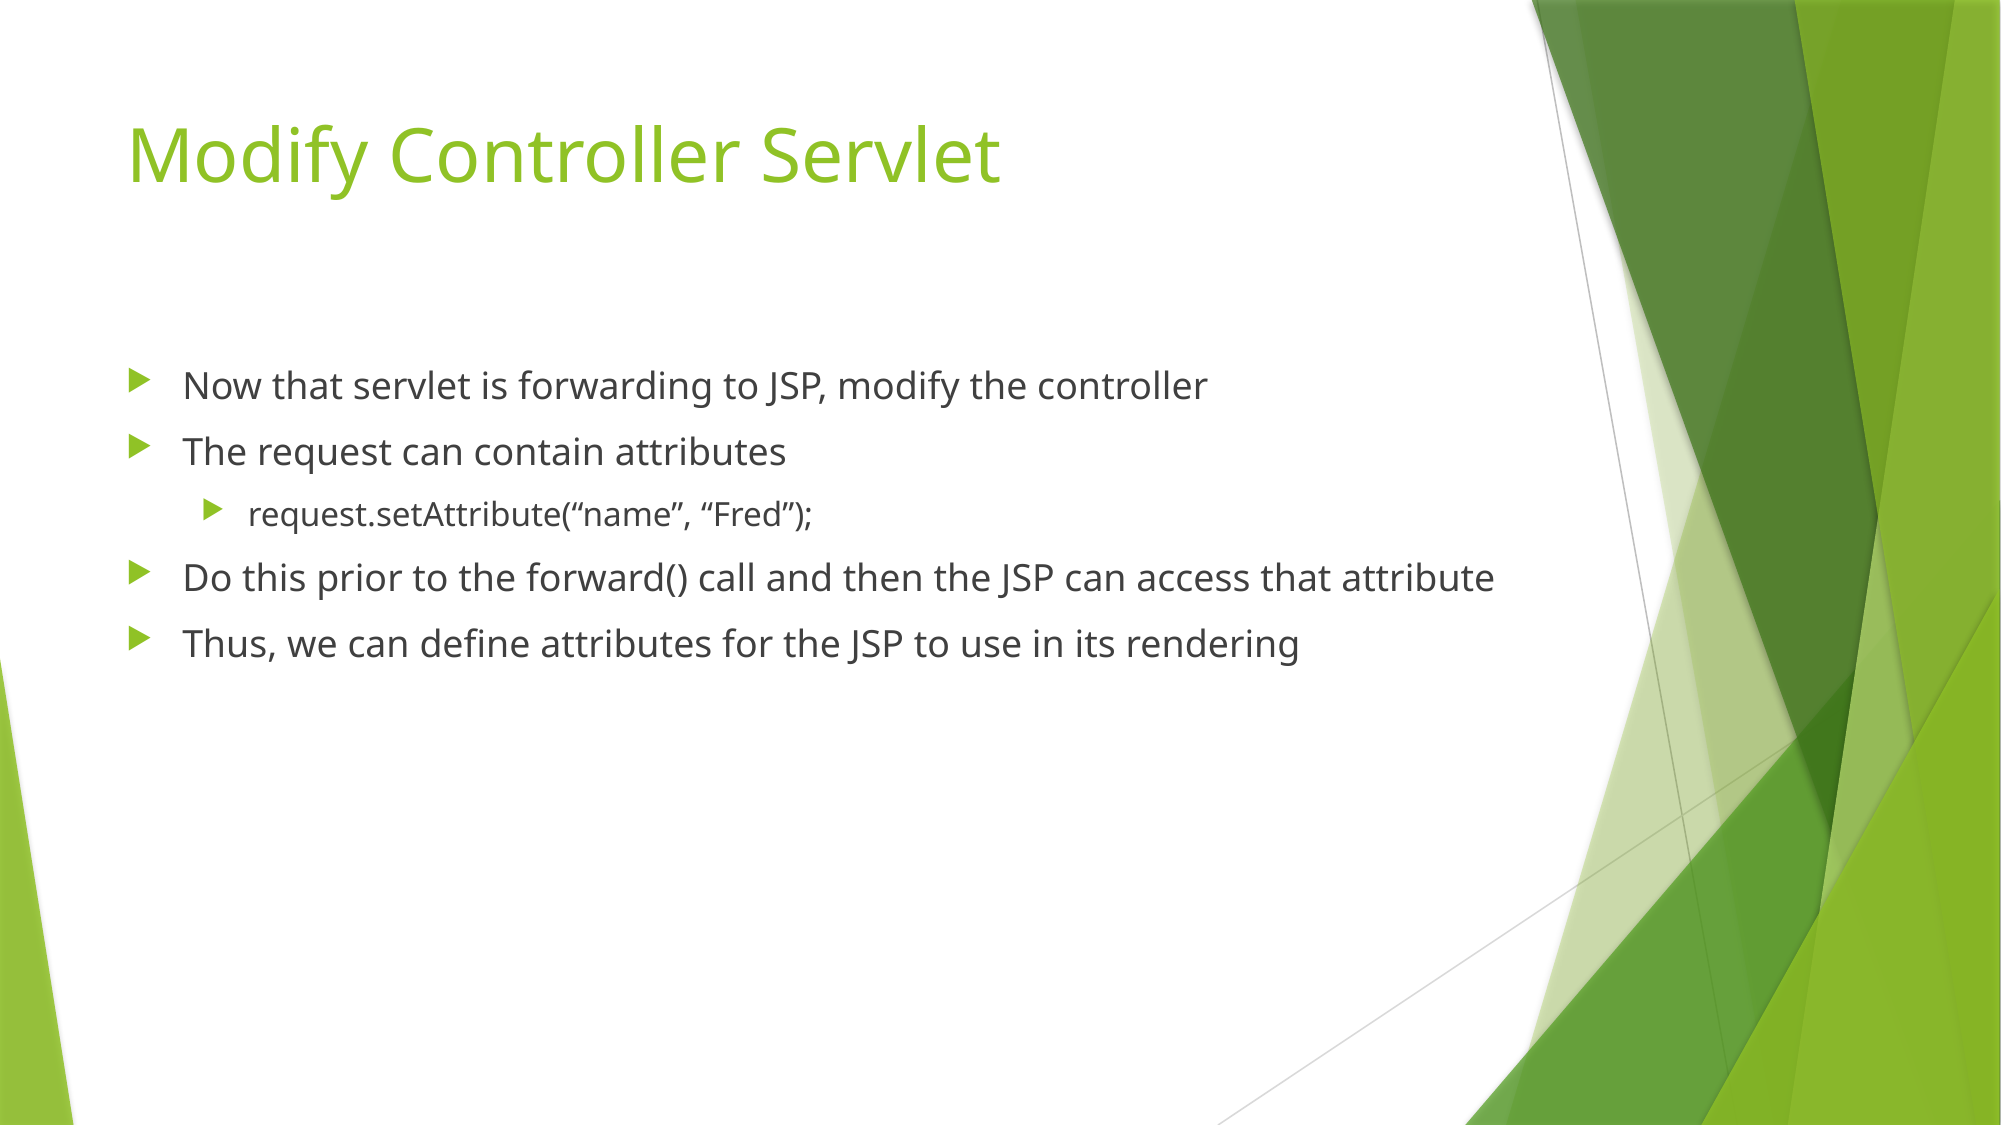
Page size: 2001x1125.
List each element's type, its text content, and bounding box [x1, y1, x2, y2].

title Modify Controller Servlet [111, 99, 1522, 317]
list Now that servlet is forwarding to JSP, modify the controller The request can contain attributes request.setAttribute(“name”, “Fred”); Do this prior to the forward() call and then the JSP can access that attribute Thus, we can define attributes for the JSP to use in its rendering [111, 354, 1522, 992]
